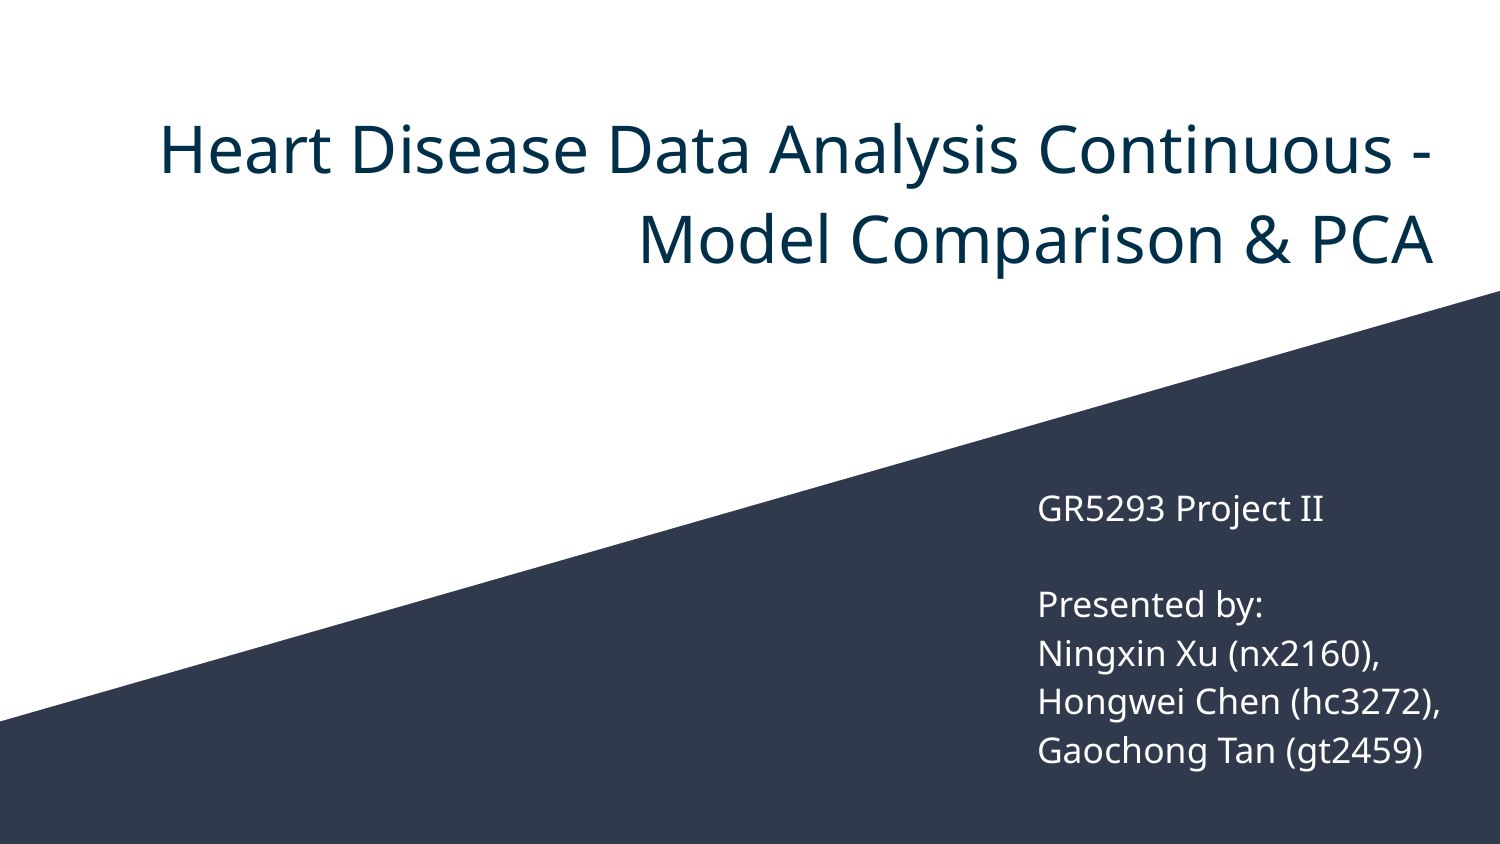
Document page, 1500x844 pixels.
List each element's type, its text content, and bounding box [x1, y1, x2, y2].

title Heart Disease Data Analysis Continuous - Model Comparison & PCA [51, 88, 1449, 299]
subtitle GR5293 Project II Presented by: Ningxin Xu (nx2160), Hongwei Chen (hc3272), Gaochong Tan (gt2459) [1022, 468, 1475, 844]
